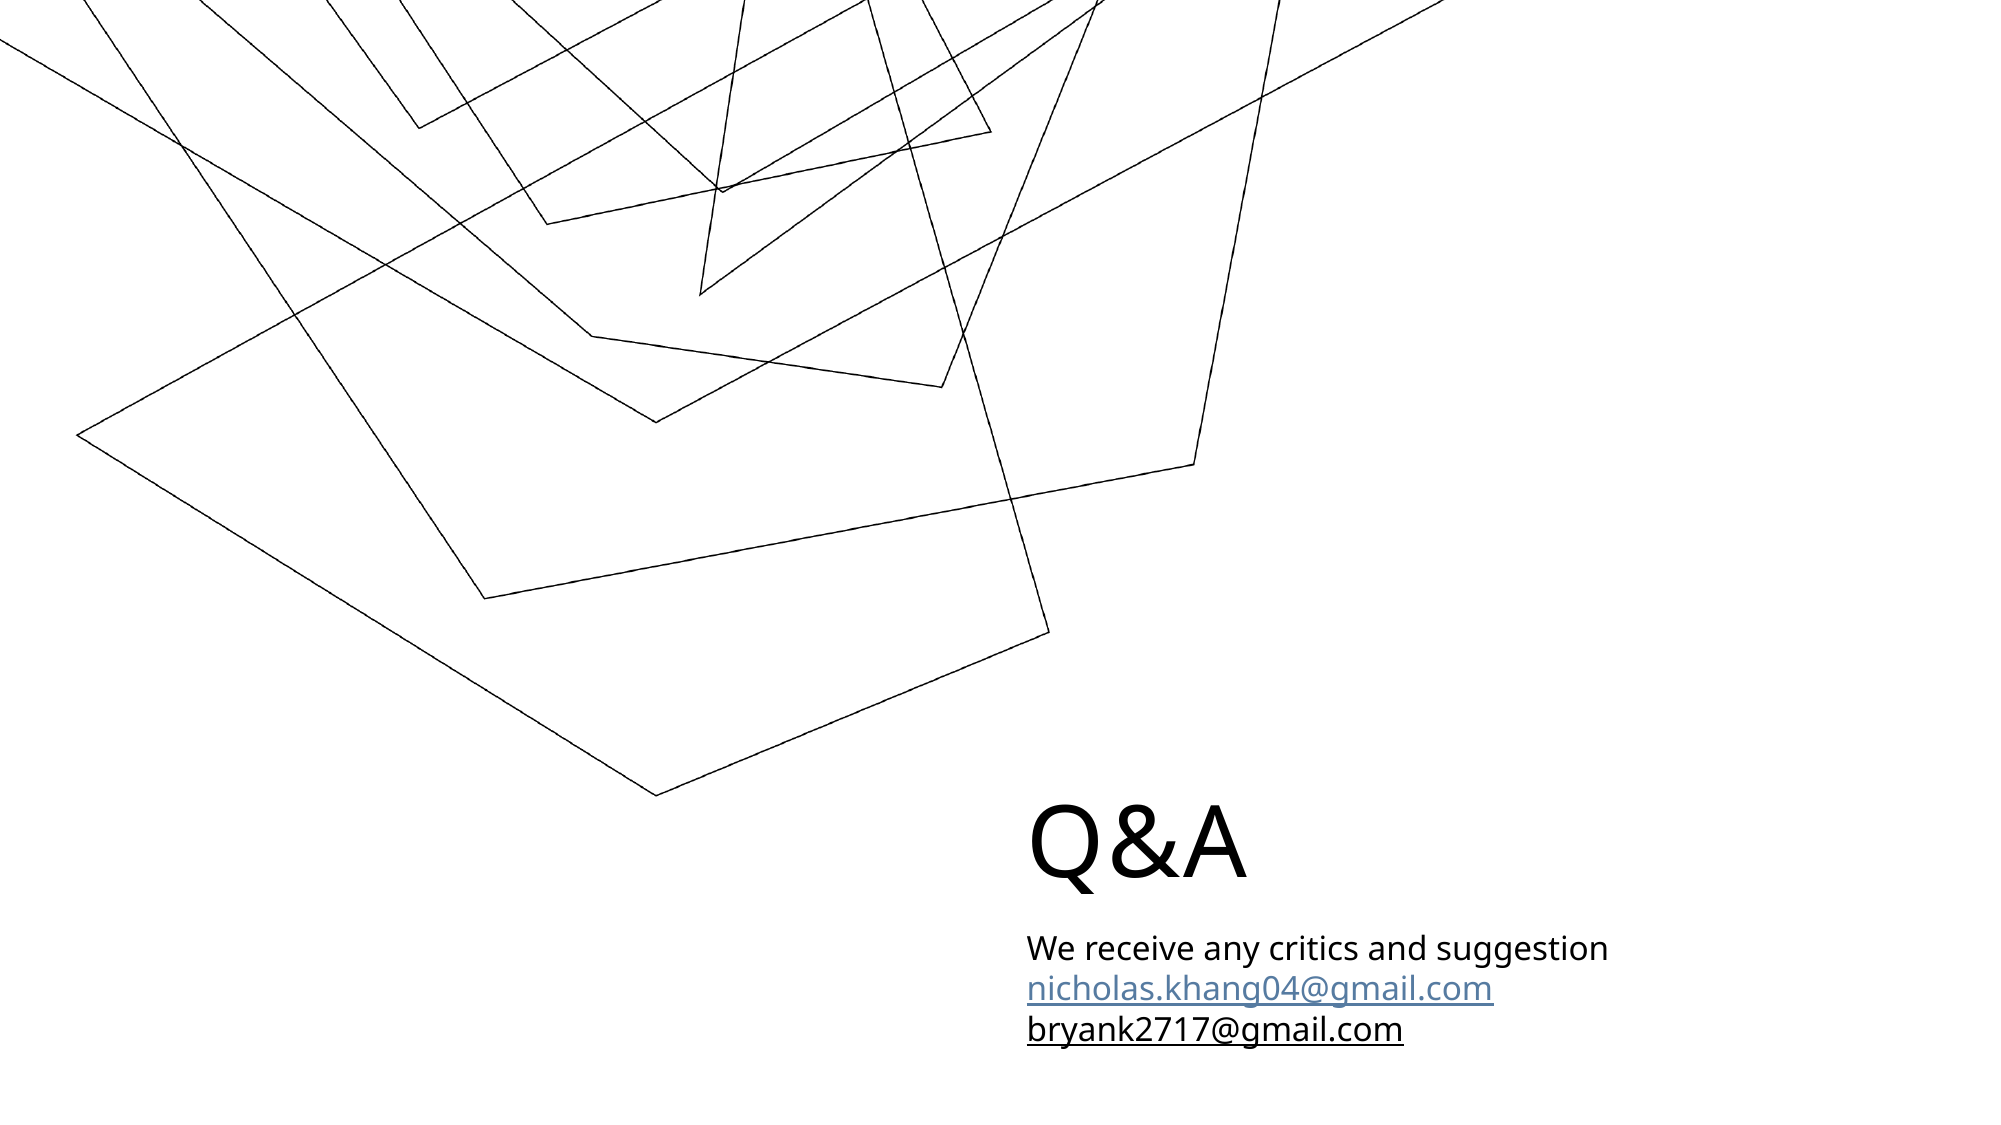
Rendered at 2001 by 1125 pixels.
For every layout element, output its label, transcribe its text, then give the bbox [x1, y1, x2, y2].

title Q&A [1011, 723, 1899, 908]
subtitle We receive any critics and suggestion nicholas.khang04@gmail.com bryank2717@gmail.com [1011, 924, 1823, 1109]
picture [0, 0, 1557, 830]
